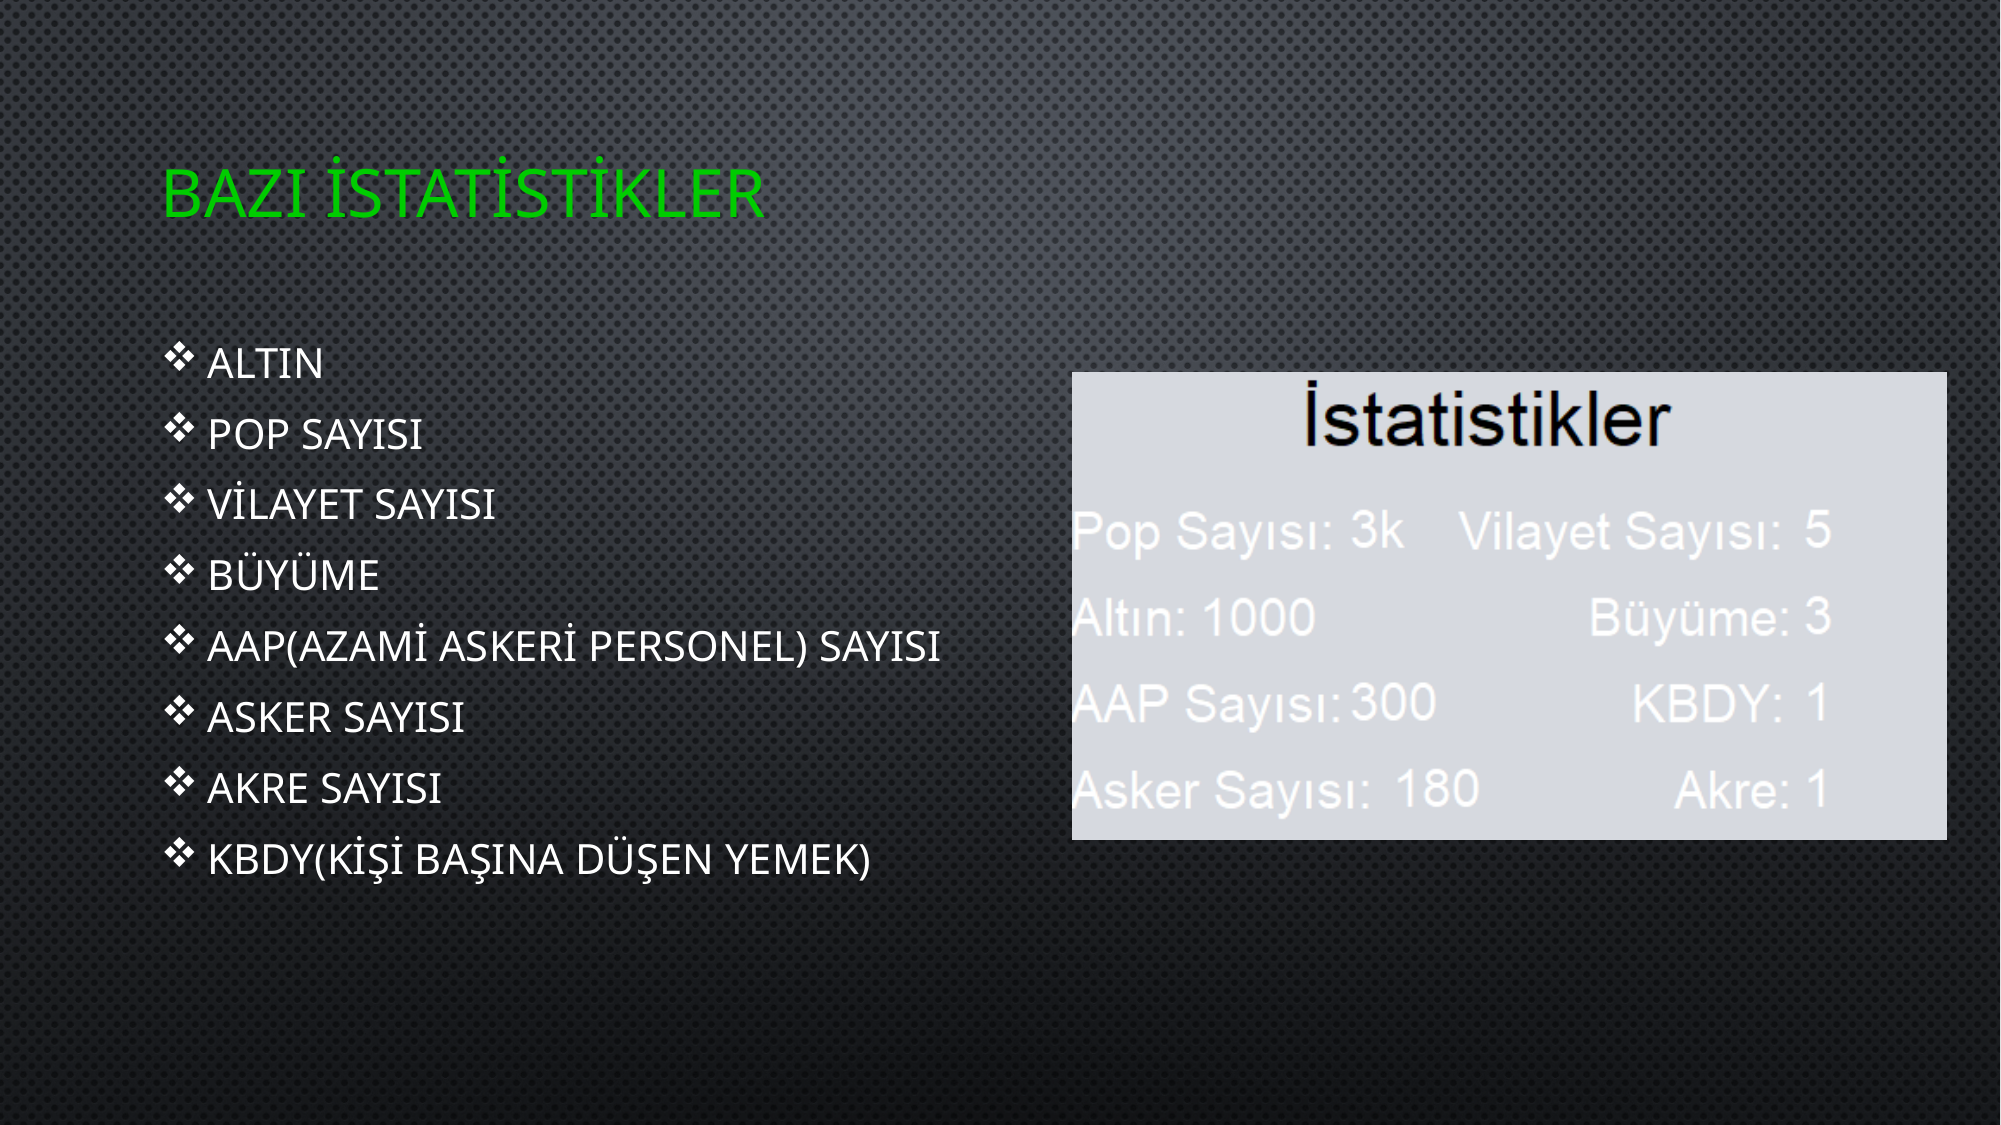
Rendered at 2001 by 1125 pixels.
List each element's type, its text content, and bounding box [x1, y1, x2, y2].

list Altın Pop Sayısı Vilayet Sayısı Büyüme AAP(Azami Askeri Personel) Sayısı Asker Sayısı Akre Sayısı KBDY(Kişi başına Düşen Yemek) [145, 329, 1034, 1091]
picture [1072, 372, 1947, 840]
title Bazı İstatistikler [145, 34, 2000, 347]
